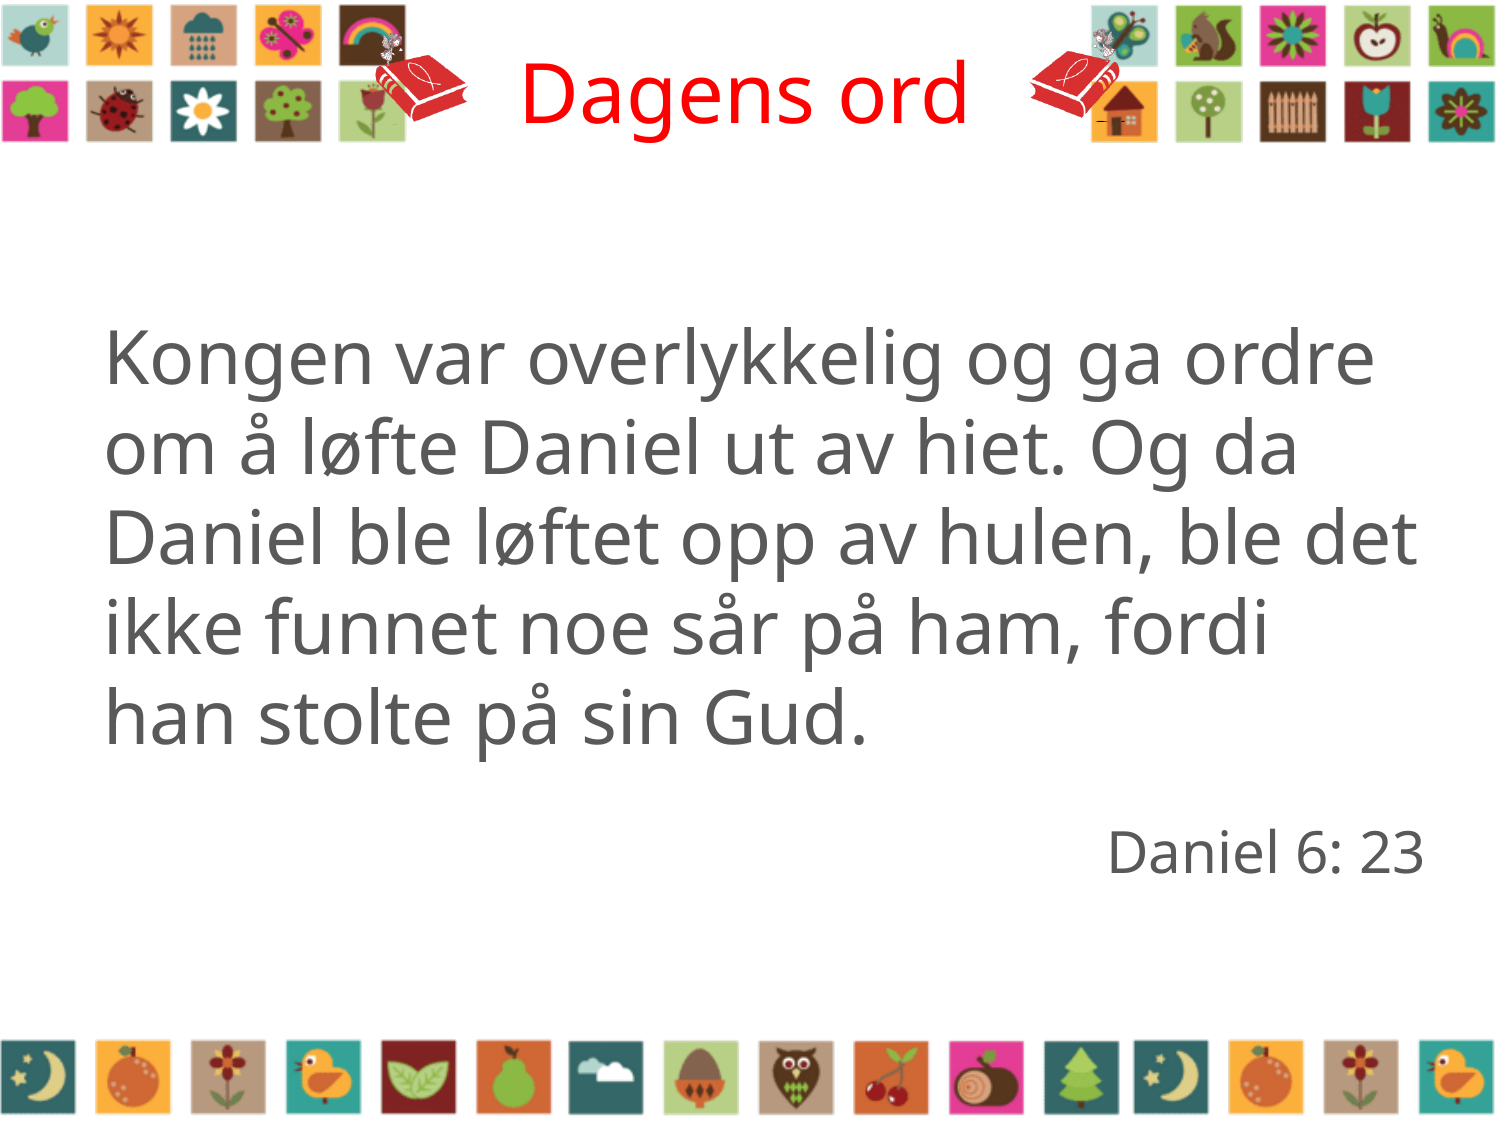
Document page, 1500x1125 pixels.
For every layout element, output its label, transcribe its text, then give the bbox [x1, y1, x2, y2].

text_box Kongen var overlykkelig og ga ordre om å løfte Daniel ut av hiet. Og da Daniel ble løftet opp av hulen, ble det ikke funnet noe sår på ham, fordi han stolte på sin Gud. [88, 302, 1436, 768]
text_box Dagens ord [424, 32, 1078, 148]
text_box Daniel 6: 23 [808, 807, 1441, 893]
picture [998, 3, 1500, 150]
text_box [0, 1028, 1500, 1118]
picture [0, 3, 501, 150]
